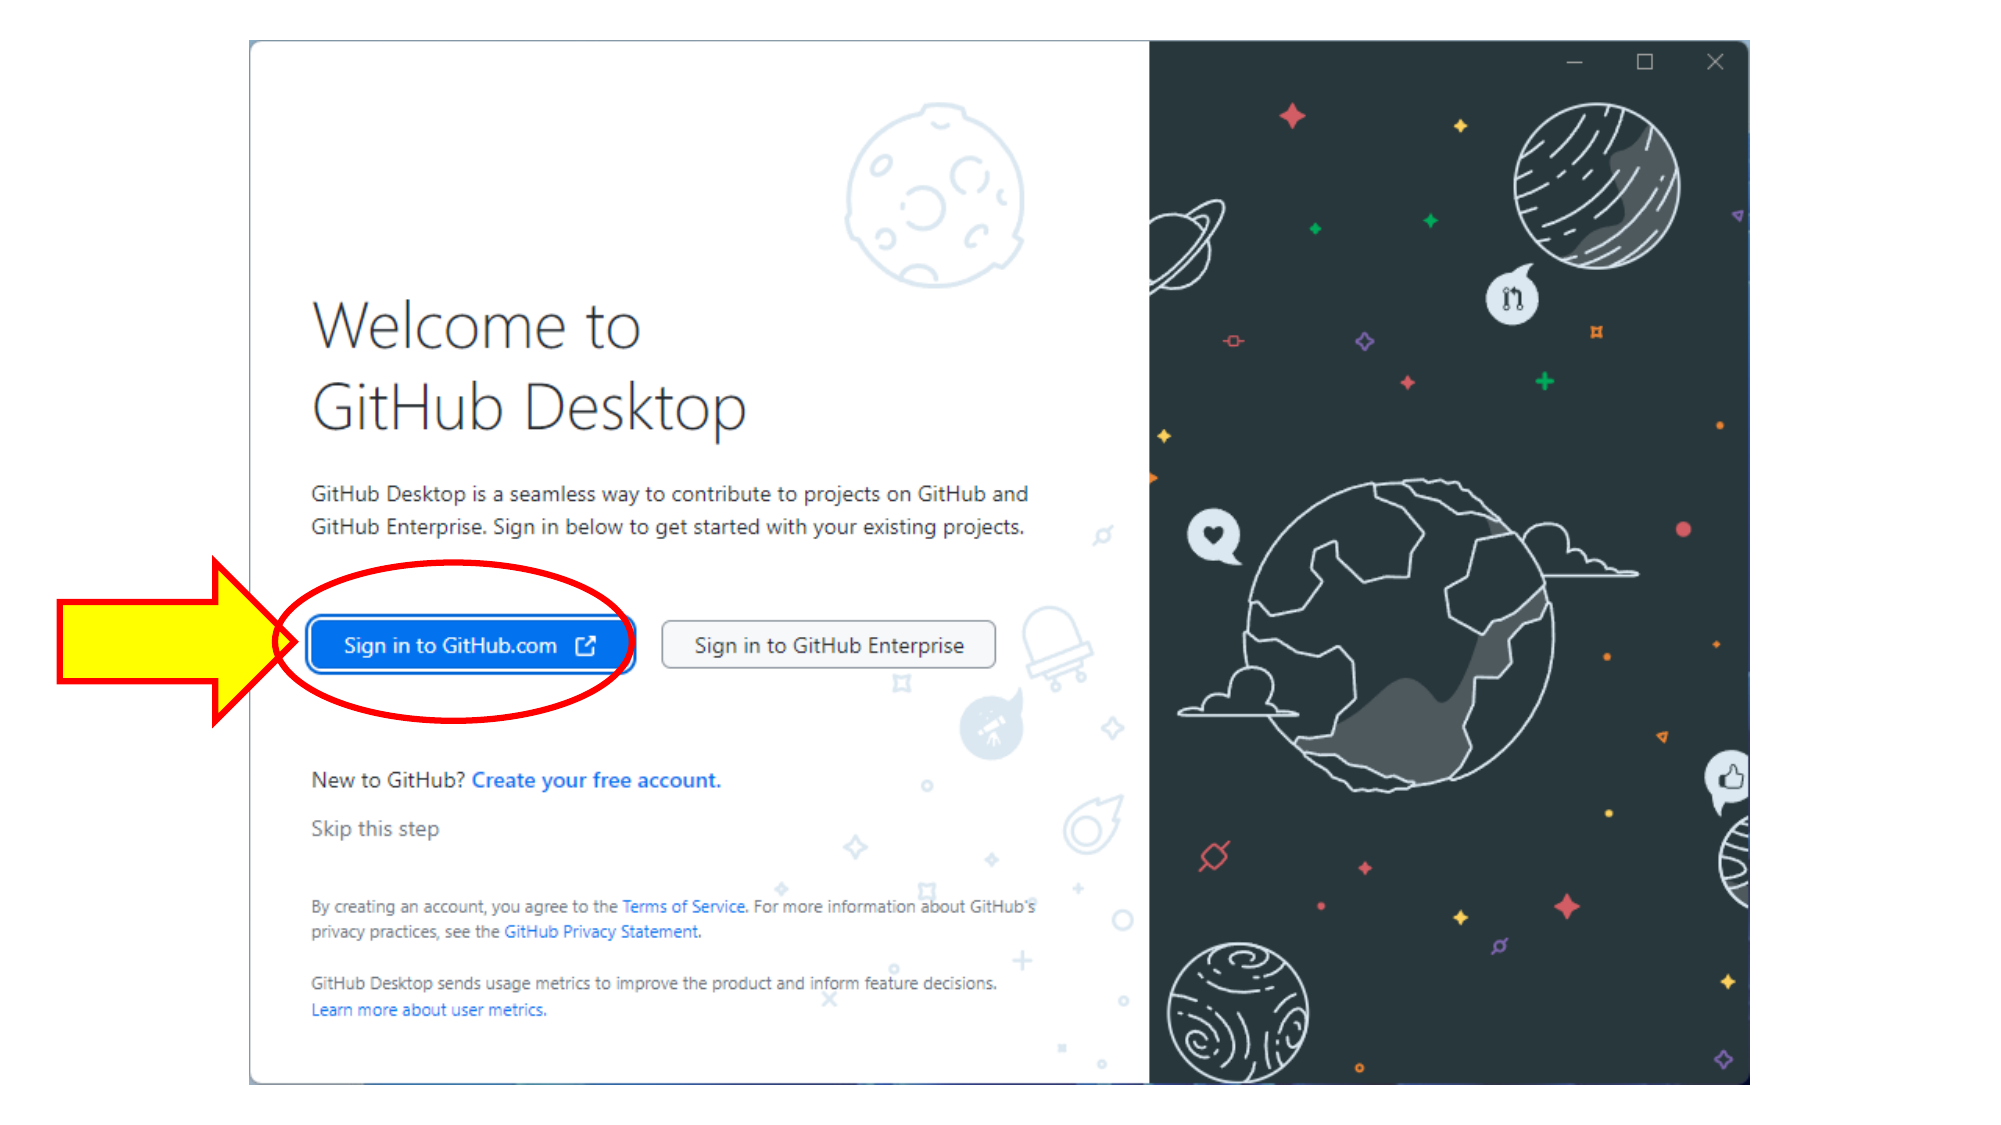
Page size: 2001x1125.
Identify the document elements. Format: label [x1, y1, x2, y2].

text_box [58, 560, 249, 724]
picture [249, 40, 1750, 1085]
